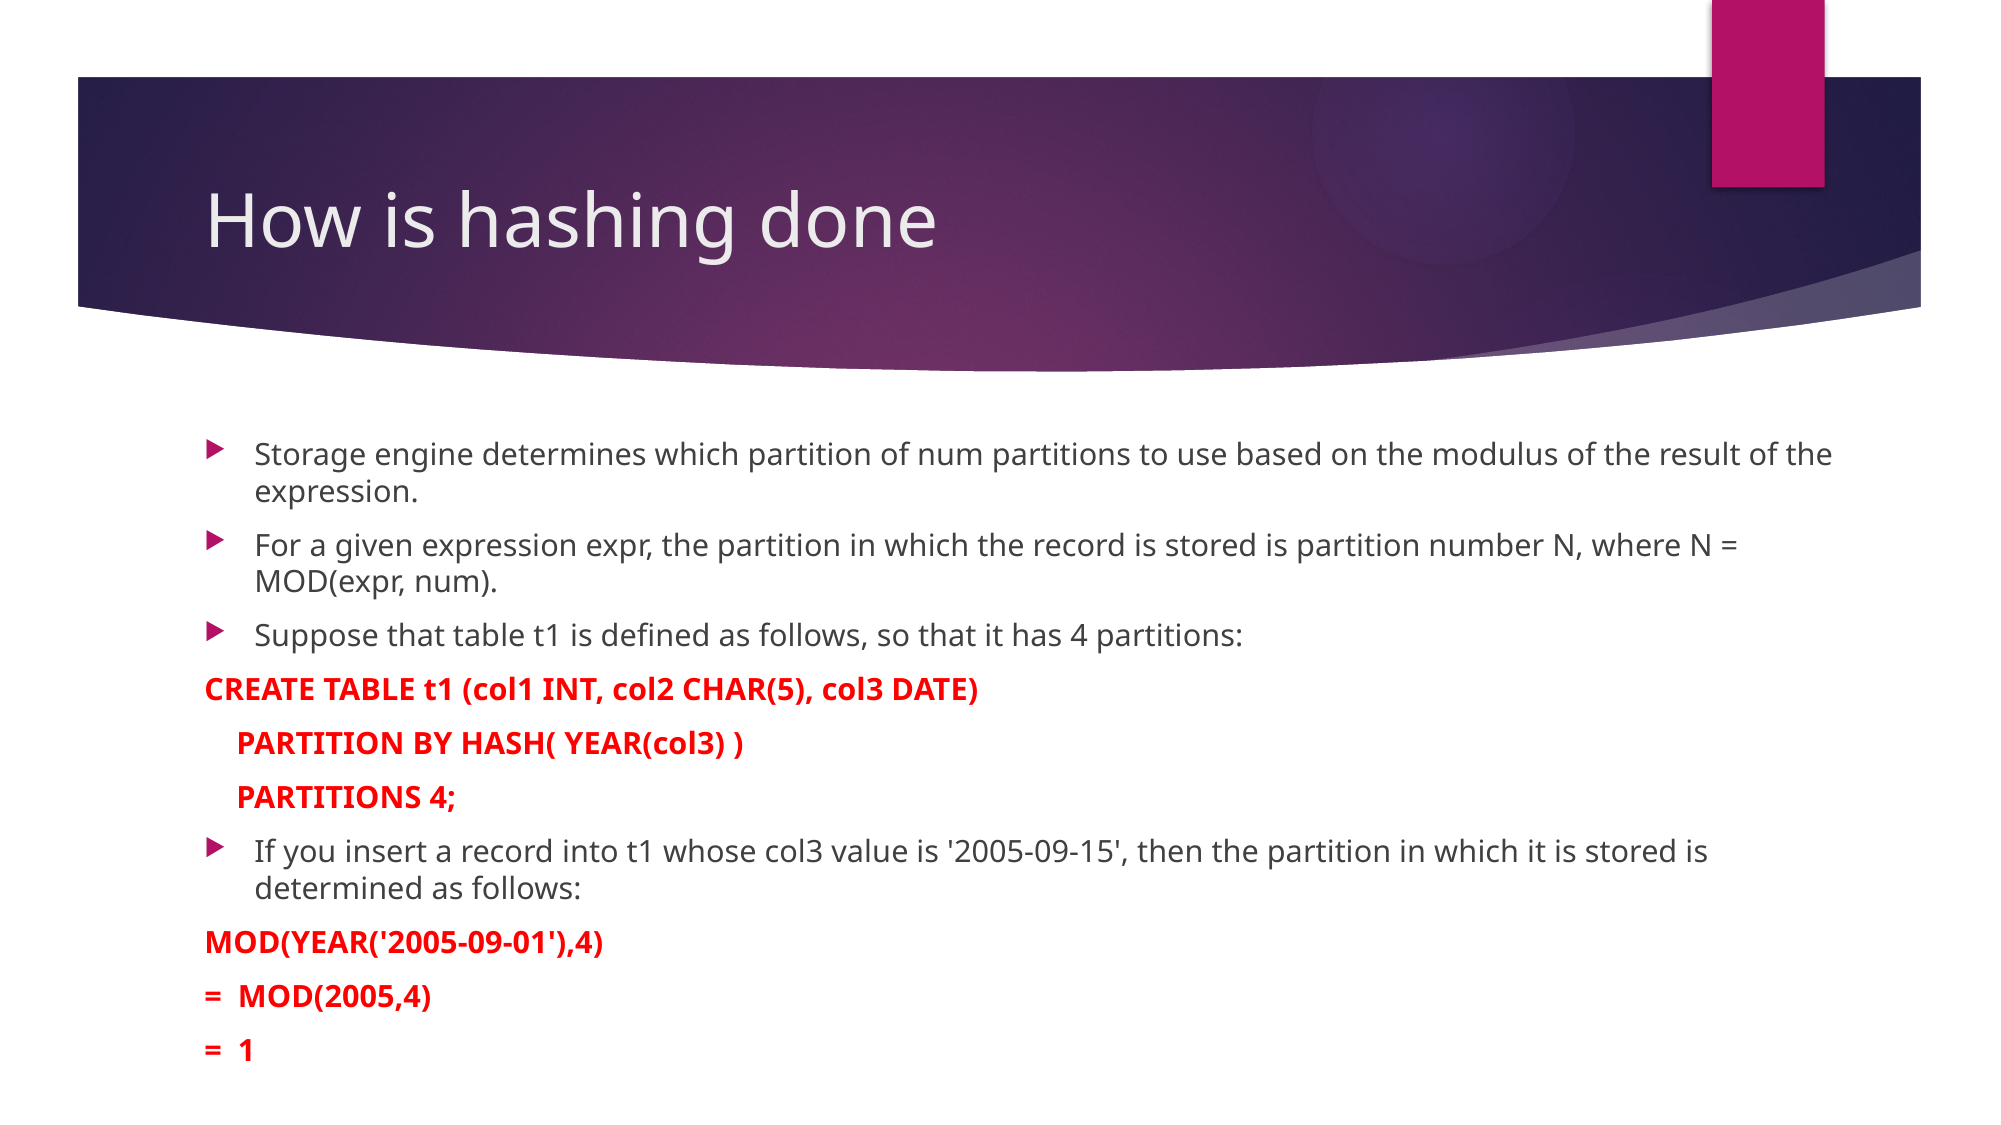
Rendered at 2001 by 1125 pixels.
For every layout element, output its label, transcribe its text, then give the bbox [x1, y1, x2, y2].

list Storage engine determines which partition of num partitions to use based on the modulus of the result of the expression. For a given expression expr, the partition in which the record is stored is partition number N, where N = MOD(expr, num). Suppose that table t1 is defined as follows, so that it has 4 partitions: CREATE TABLE t1 (col1 INT, col2 CHAR(5), col3 DATE) PARTITION BY HASH( YEAR(col3) ) PARTITIONS 4; If you insert a record into t1 whose col3 value is '2005-09-15', then the partition in which it is stored is determined as follows: MOD(YEAR('2005-09-01'),4) = MOD(2005,4) = 1 [189, 427, 1897, 1076]
title How is hashing done [189, 159, 1627, 276]
